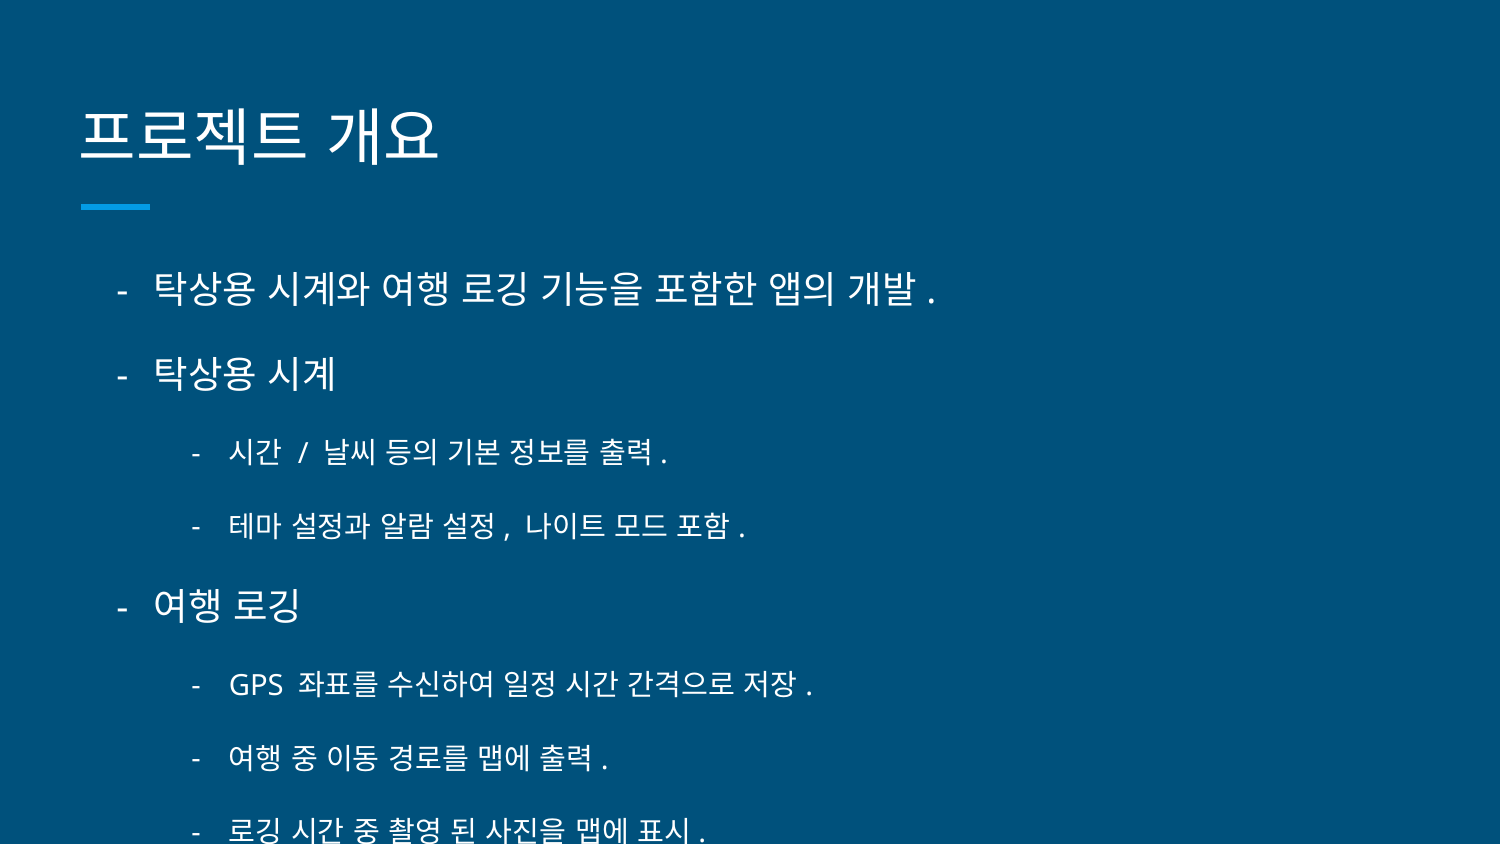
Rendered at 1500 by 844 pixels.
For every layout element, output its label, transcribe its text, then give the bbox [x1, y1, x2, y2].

title 프로젝트 개요 [63, 75, 1437, 188]
list 탁상용 시계와 여행 로깅 기능을 포함한 앱의 개발. 탁상용 시계 시간 / 날씨 등의 기본 정보를 출력. 테마 설정과 알람 설정, 나이트 모드 포함. 여행 로깅 GPS 좌표를 수신하여 일정 시간 간격으로 저장. 여행 중 이동 경로를 맵에 출력. 로깅 시간 중 촬영 된 사진을 맵에 표시. 서버 연동을 통해 로깅 정보를 서버에 저장. [63, 244, 1437, 750]
